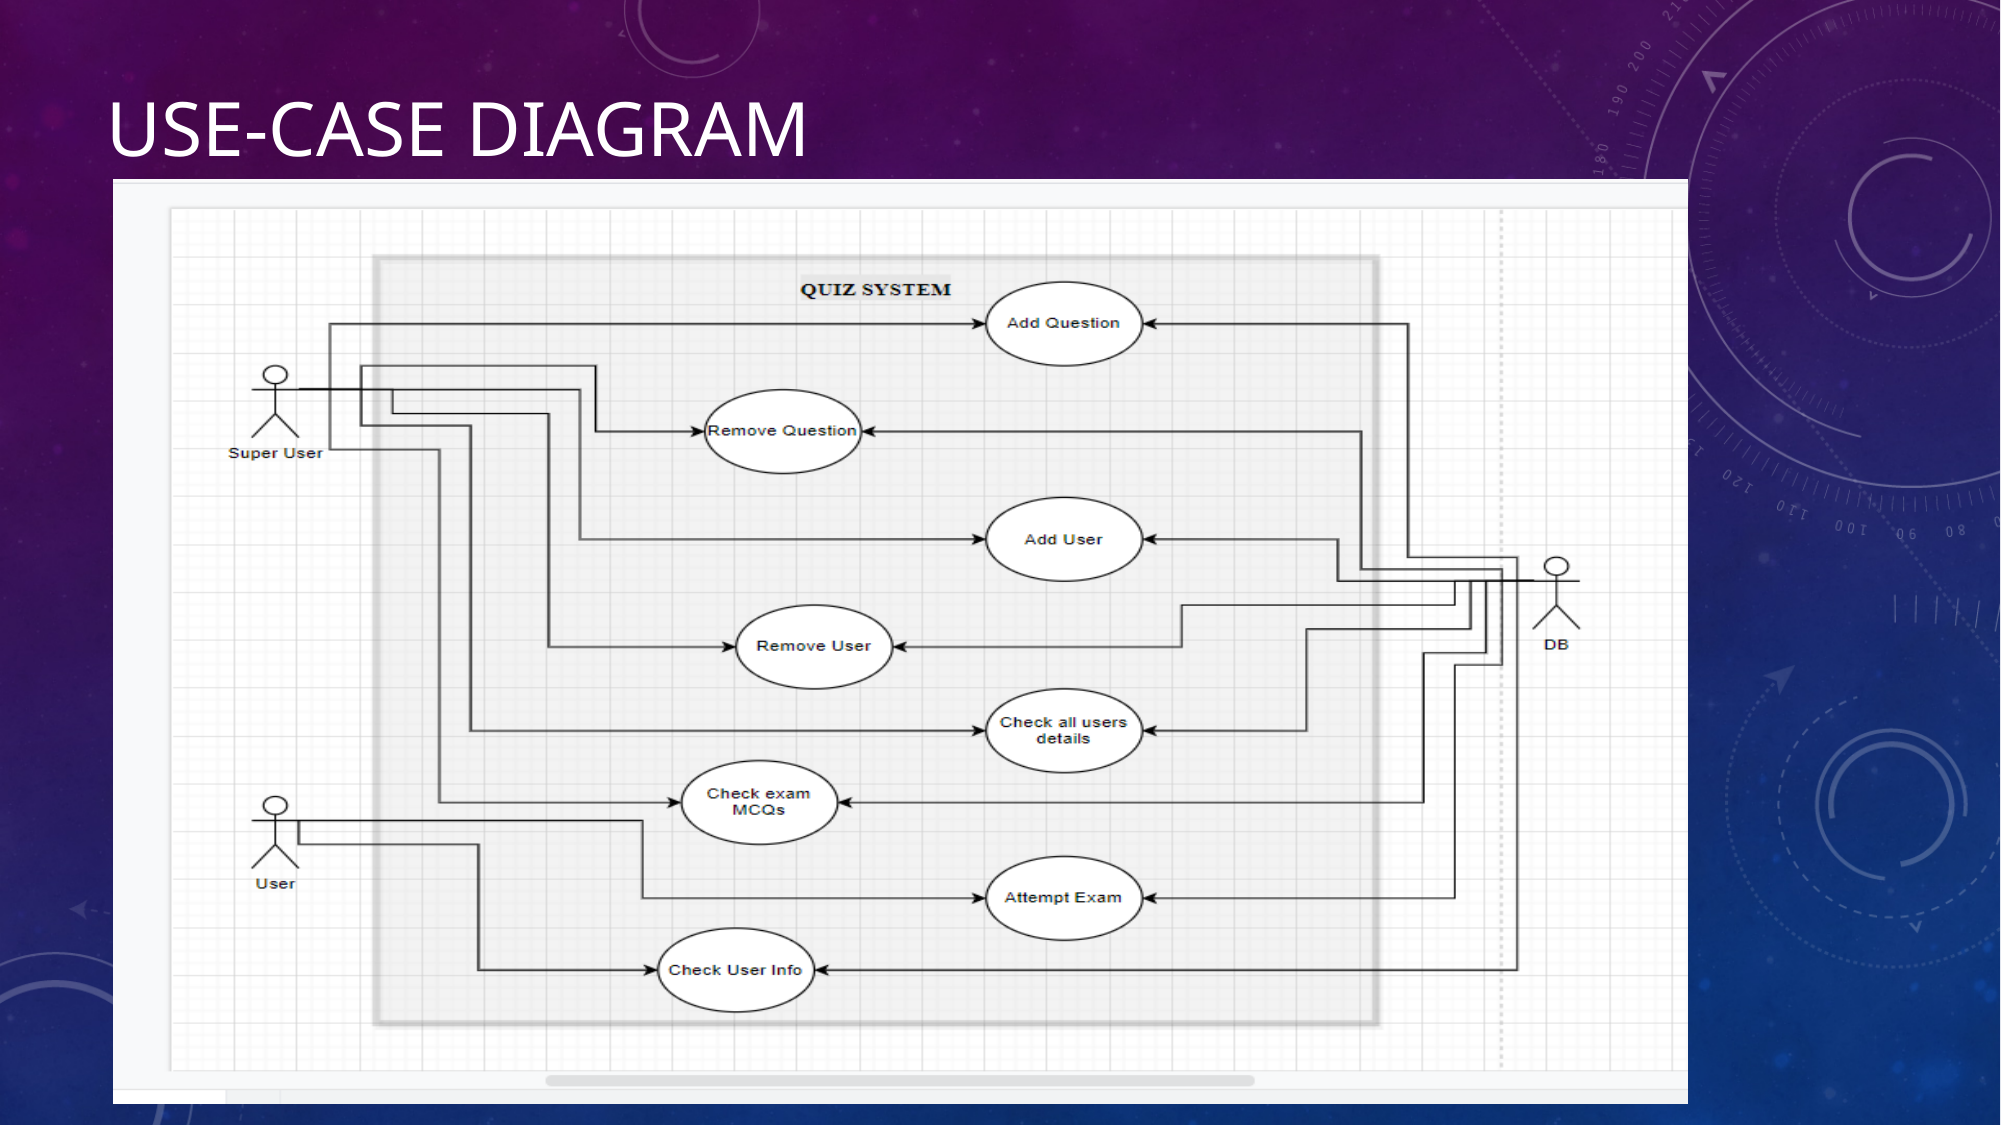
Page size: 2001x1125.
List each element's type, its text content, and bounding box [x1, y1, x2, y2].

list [113, 178, 1689, 1105]
title Use-case diagram [91, 72, 1775, 180]
picture [0, 0, 2001, 1125]
